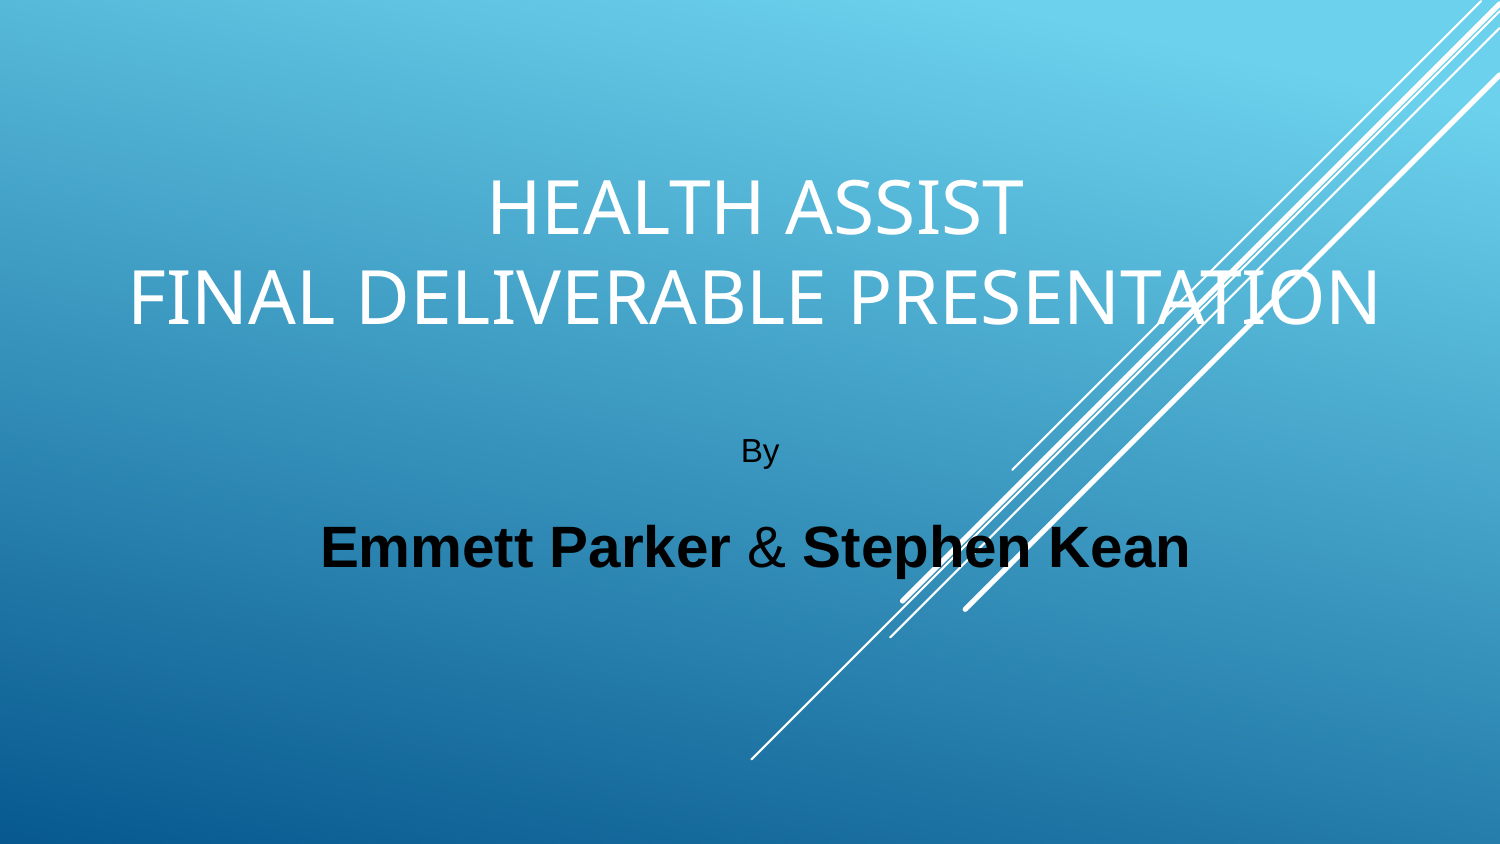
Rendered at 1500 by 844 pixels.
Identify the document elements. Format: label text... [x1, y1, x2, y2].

text_box By Emmett Parker & Stephen Kean [277, 421, 1234, 587]
title health Assist Final Deliverable Presentation [100, 120, 1411, 355]
